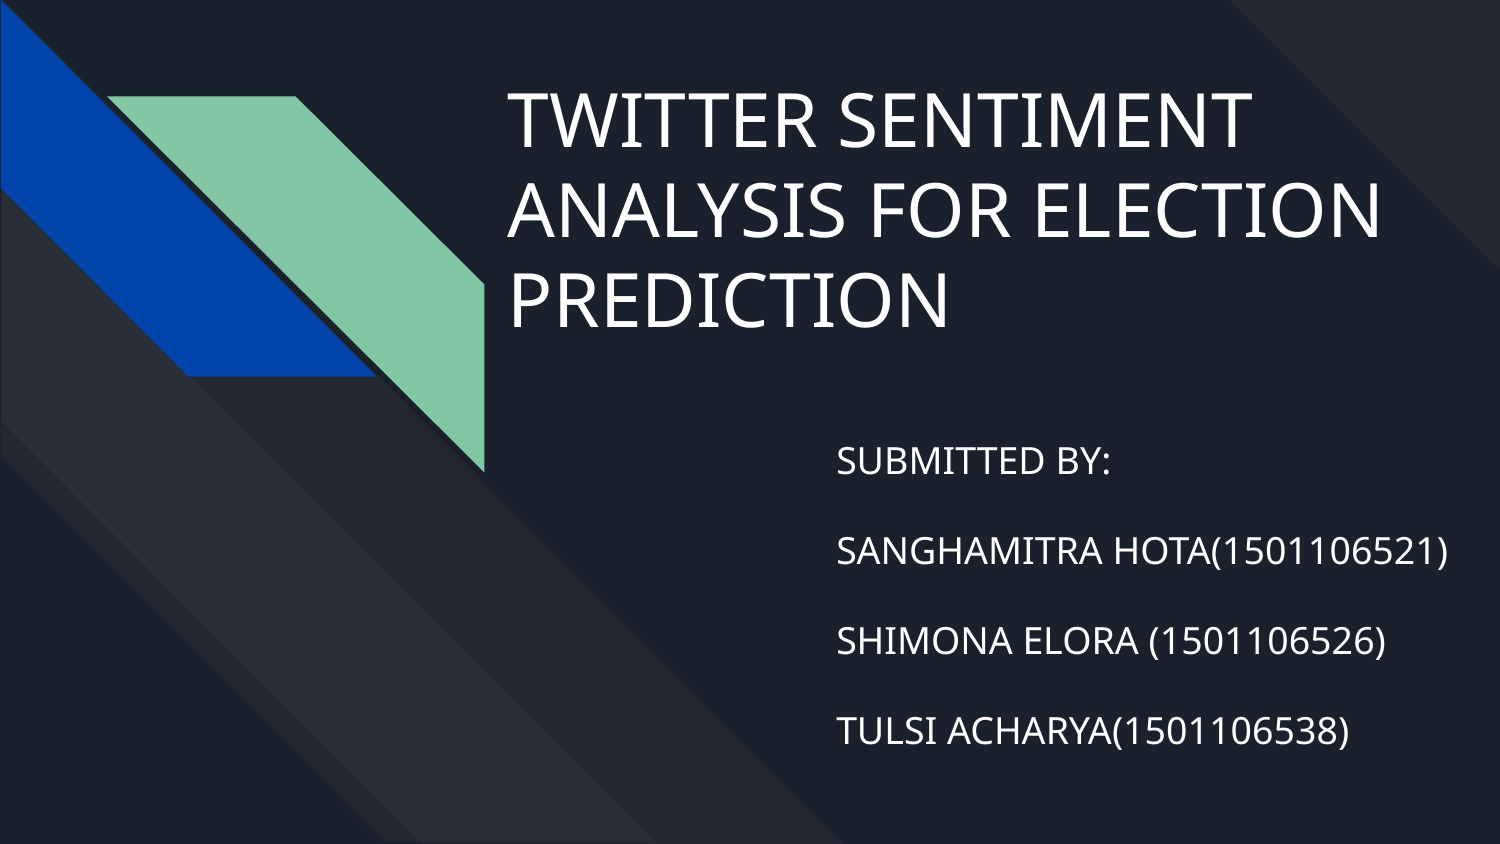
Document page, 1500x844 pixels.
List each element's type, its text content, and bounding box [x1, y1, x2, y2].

title TWITTER SENTIMENT ANALYSIS FOR ELECTION PREDICTION [492, 57, 1436, 312]
text_box SUBMITTED BY: SANGHAMITRA HOTA(1501106521) SHIMONA ELORA (1501106526) TULSI ACHARYA(1501106538) [821, 421, 1500, 840]
